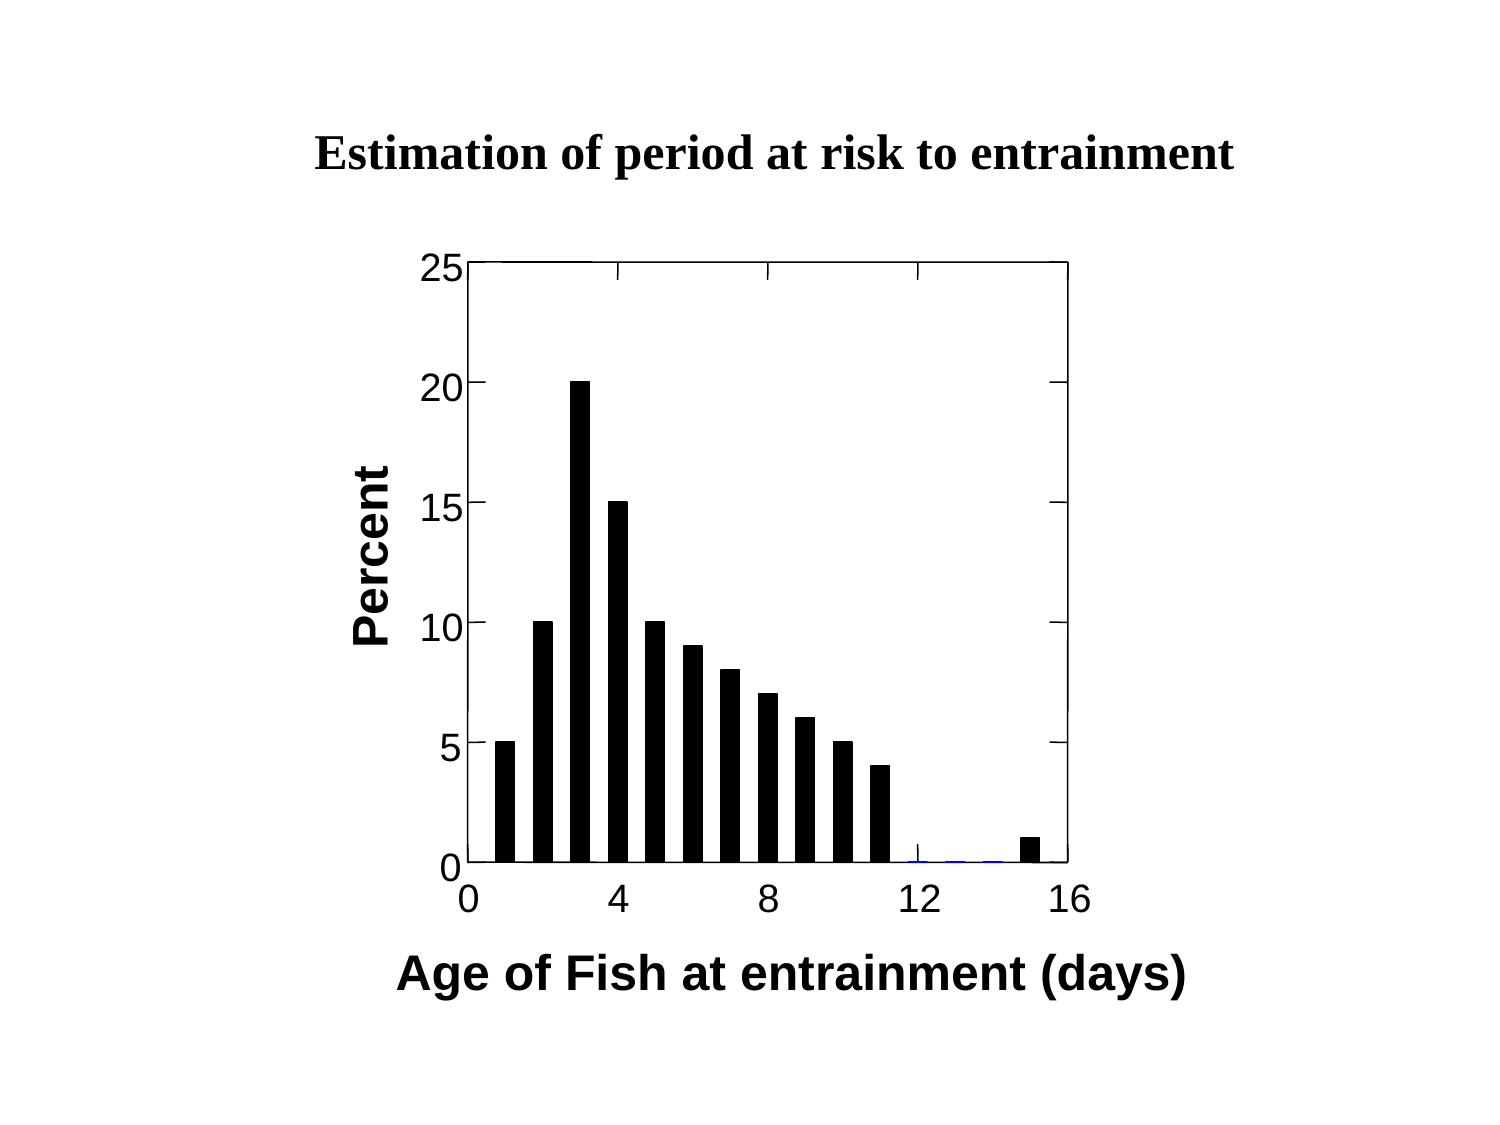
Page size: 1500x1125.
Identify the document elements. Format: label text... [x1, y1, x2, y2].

text_box Estimation of period at risk to entrainment [299, 112, 1250, 188]
text_box 8 [757, 872, 780, 921]
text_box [645, 622, 890, 863]
text_box 5 [439, 722, 462, 770]
text_box 10 [419, 602, 464, 650]
text_box 12 [897, 872, 942, 921]
text_box [1020, 838, 1040, 863]
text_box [495, 381, 628, 863]
text_box 16 [1047, 872, 1092, 921]
text_box 0 [439, 842, 462, 890]
text_box Age of Fish at entrainment (days) [395, 940, 1188, 1000]
text_box 15 [419, 481, 464, 530]
text_box 0 [457, 872, 480, 921]
text_box 20 [419, 361, 464, 410]
text_box 25 [419, 242, 464, 290]
text_box 4 [607, 872, 630, 921]
text_box Percent [337, 465, 398, 649]
